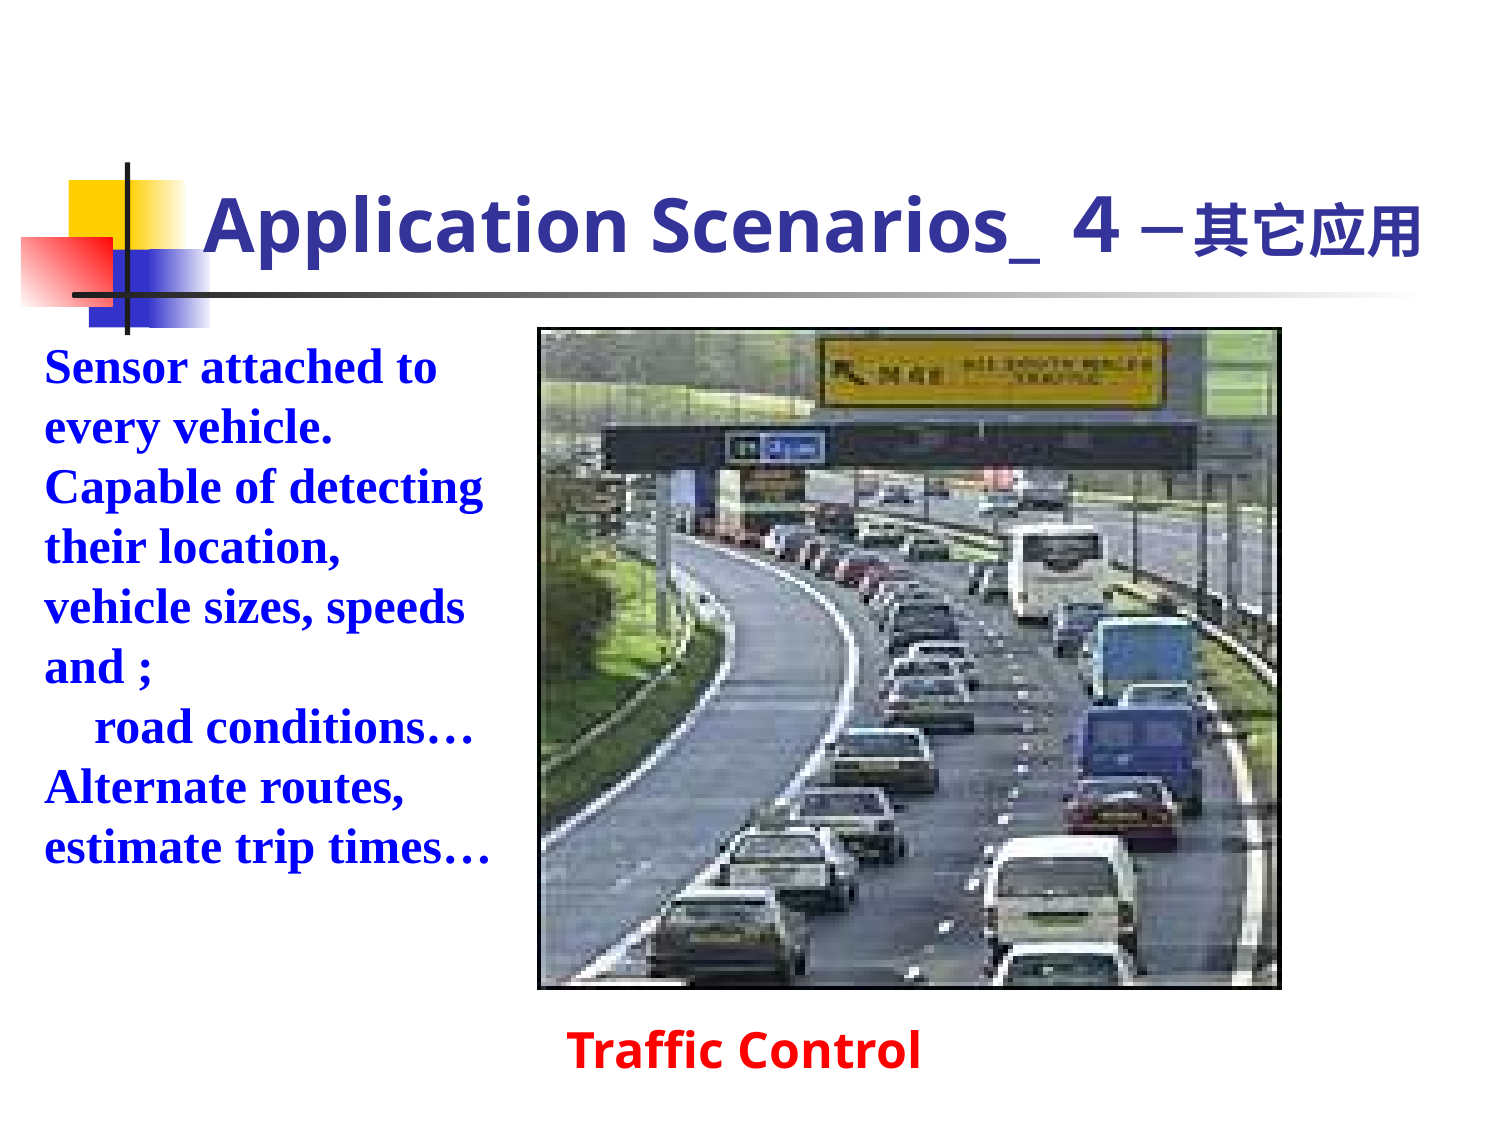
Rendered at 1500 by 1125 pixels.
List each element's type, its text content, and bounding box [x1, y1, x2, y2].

text_box [383, 1011, 939, 1094]
title Application Scenarios_４－其它应用 [188, 136, 1468, 276]
text_box Sensor attached to every vehicle. Capable of detecting their location, vehicle sizes, speeds and ; road conditions… Alternate routes, estimate trip times… [29, 326, 513, 1036]
text_box Traffic Control [551, 1011, 938, 1087]
picture [537, 327, 1282, 991]
